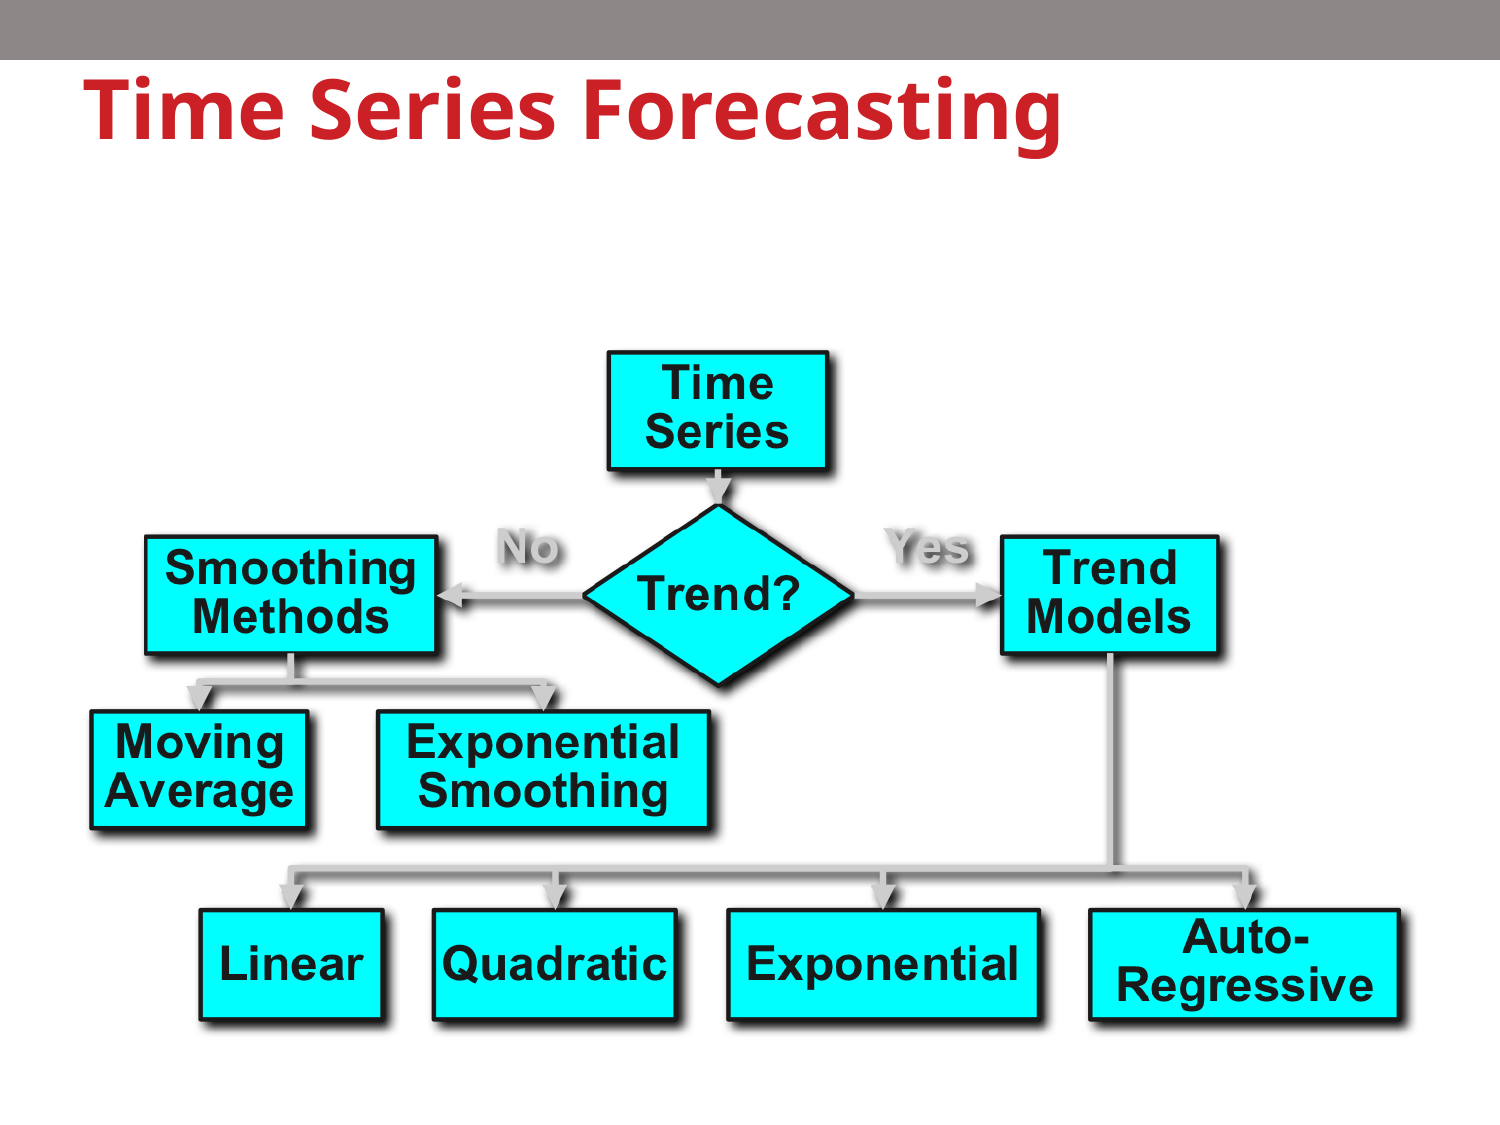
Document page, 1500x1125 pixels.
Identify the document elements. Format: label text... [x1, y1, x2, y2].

title Time Series Forecasting [75, 59, 1425, 167]
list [74, 314, 1425, 1067]
